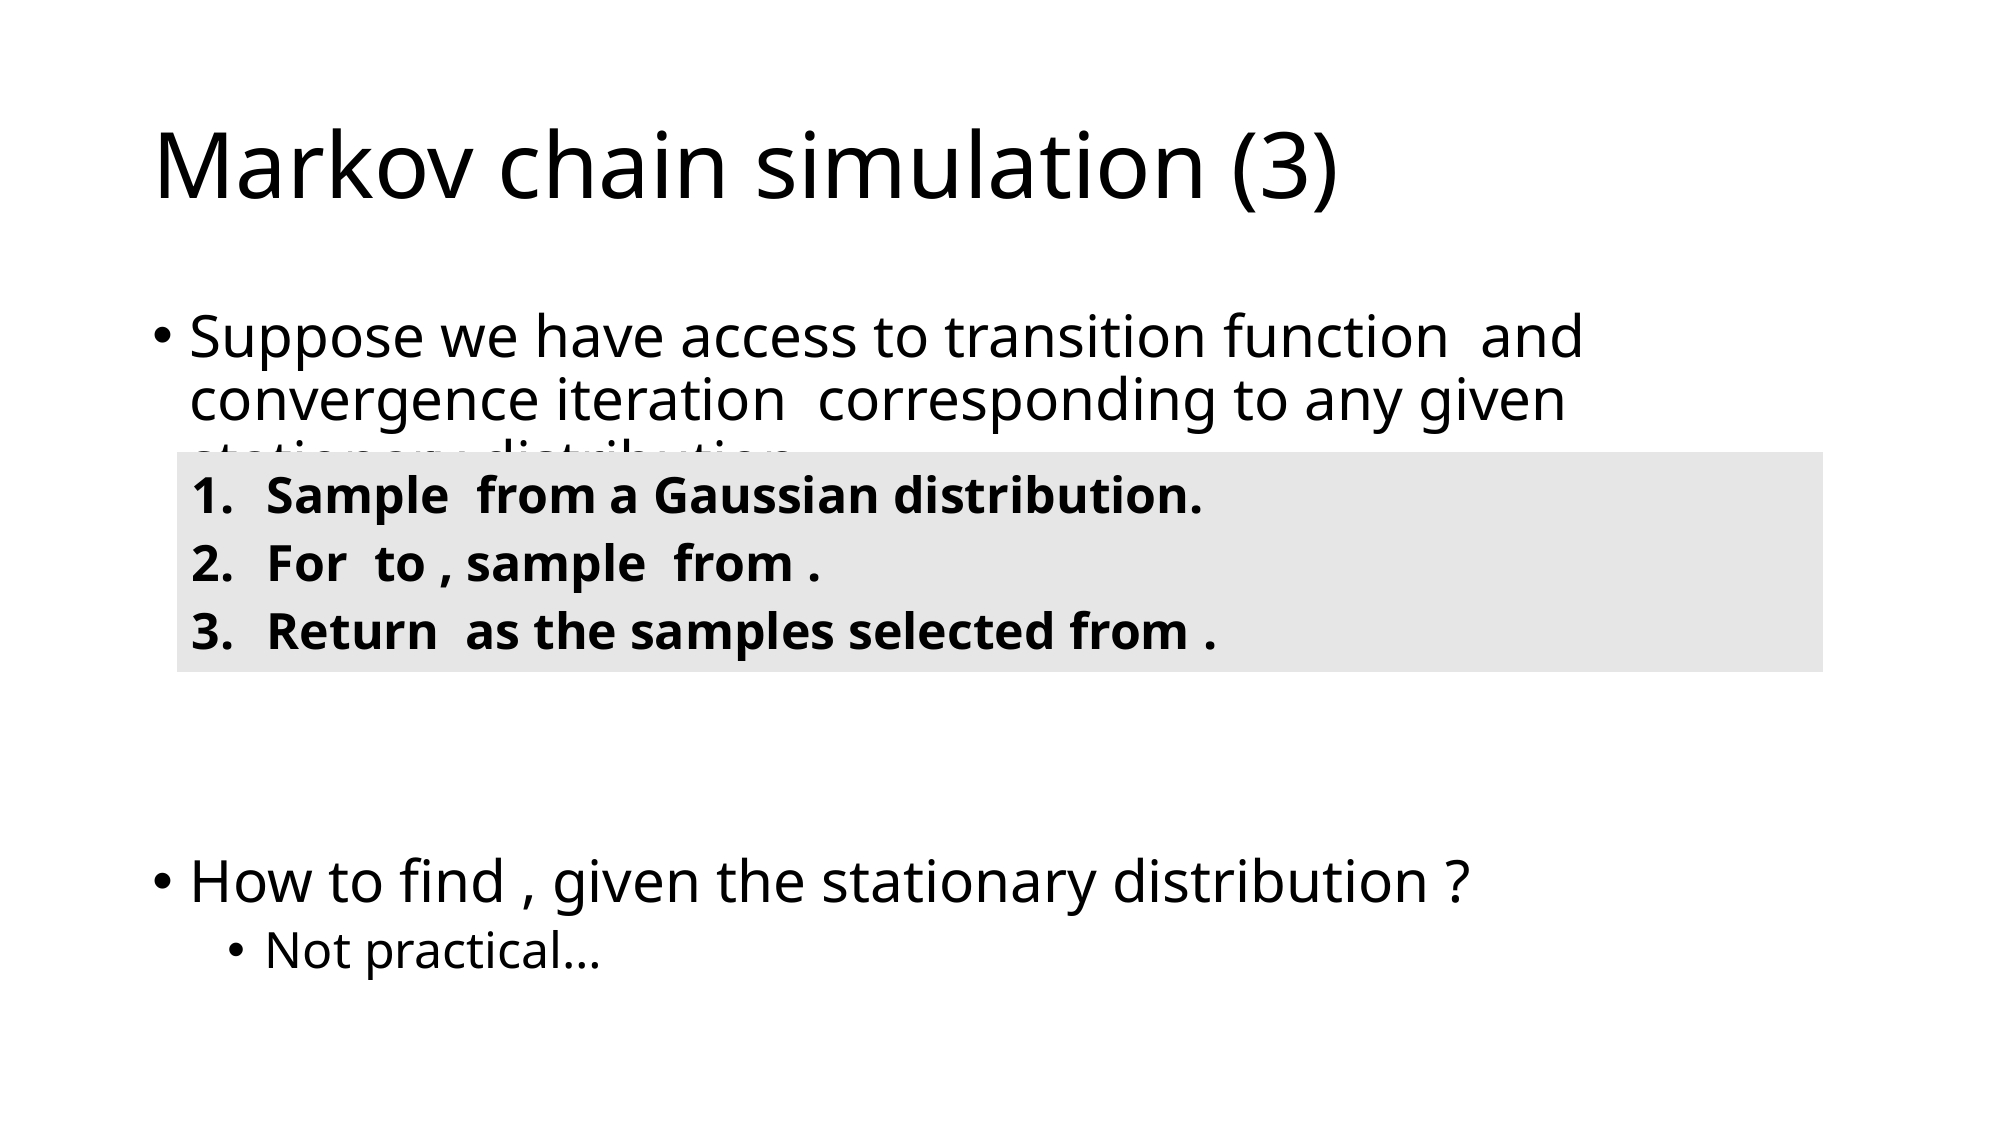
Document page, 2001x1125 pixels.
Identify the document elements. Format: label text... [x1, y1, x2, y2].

title Markov chain simulation (3) [137, 59, 1863, 278]
